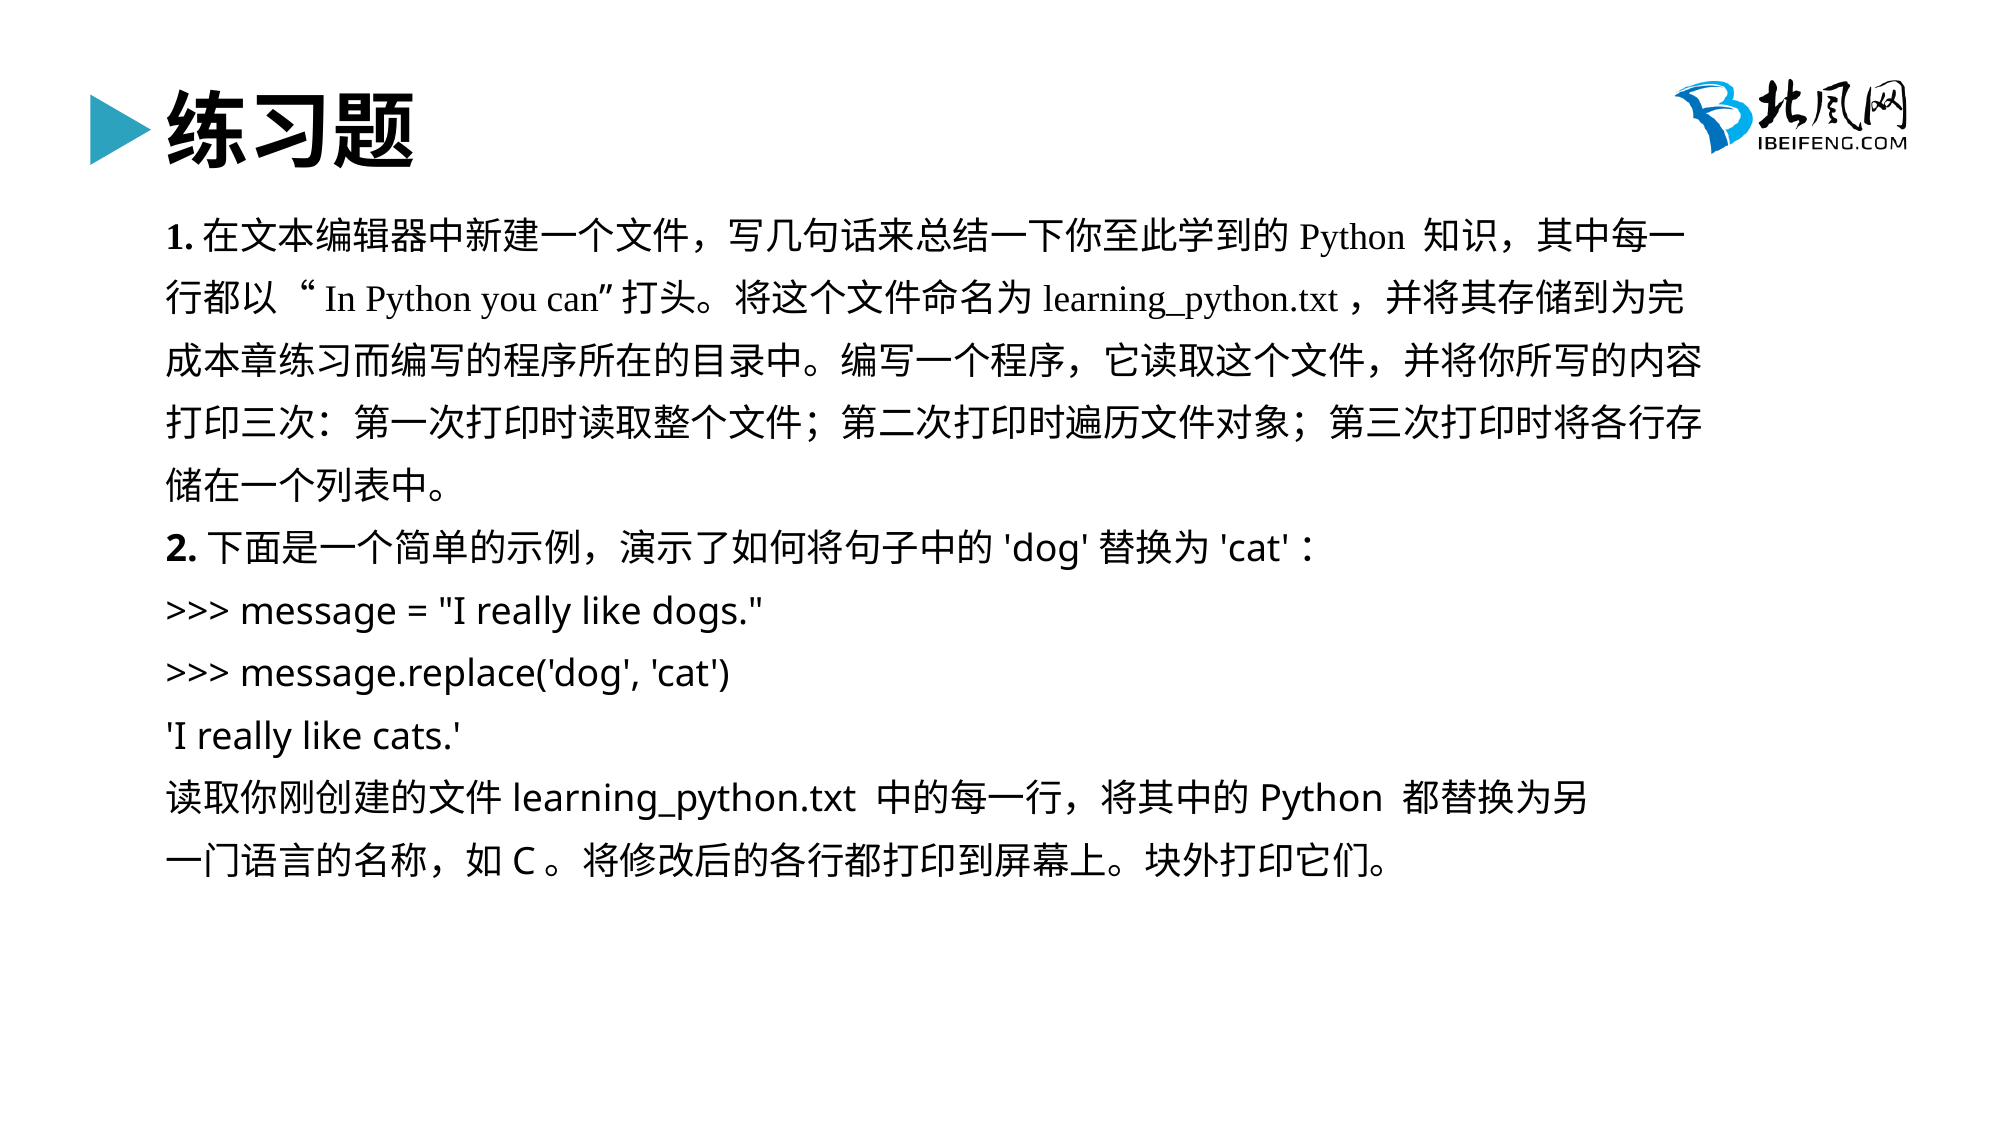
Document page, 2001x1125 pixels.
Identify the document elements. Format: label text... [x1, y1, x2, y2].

text_box 练习题 [150, 70, 792, 186]
picture [1665, 70, 1916, 156]
text_box [89, 92, 154, 167]
text_box 1.在文本编辑器中新建一个文件，写几句话来总结一下你至此学到的Python 知识，其中每一行都以“In Python you can”打头。将这个文件命名为learning_python.txt，并将其存储到为完成本章练习而编写的程序所在的目录中。编写一个程序，它读取这个文件，并将你所写的内容打印三次：第一次打印时读取整个文件；第二次打印时遍历文件对象；第三次打印时将各行存储在一个列表中。 2.下面是一个简单的示例，演示了如何将句子中的'dog'替换为'cat'： >>> message = "I really like dogs." >>> message.replace('dog', 'cat') 'I really like cats.' 读取你刚创建的文件learning_python.txt 中的每一行，将其中的Python 都替换为另 一门语言的名称，如C。将修改后的各行都打印到屏幕上。块外打印它们。 [150, 186, 1735, 889]
